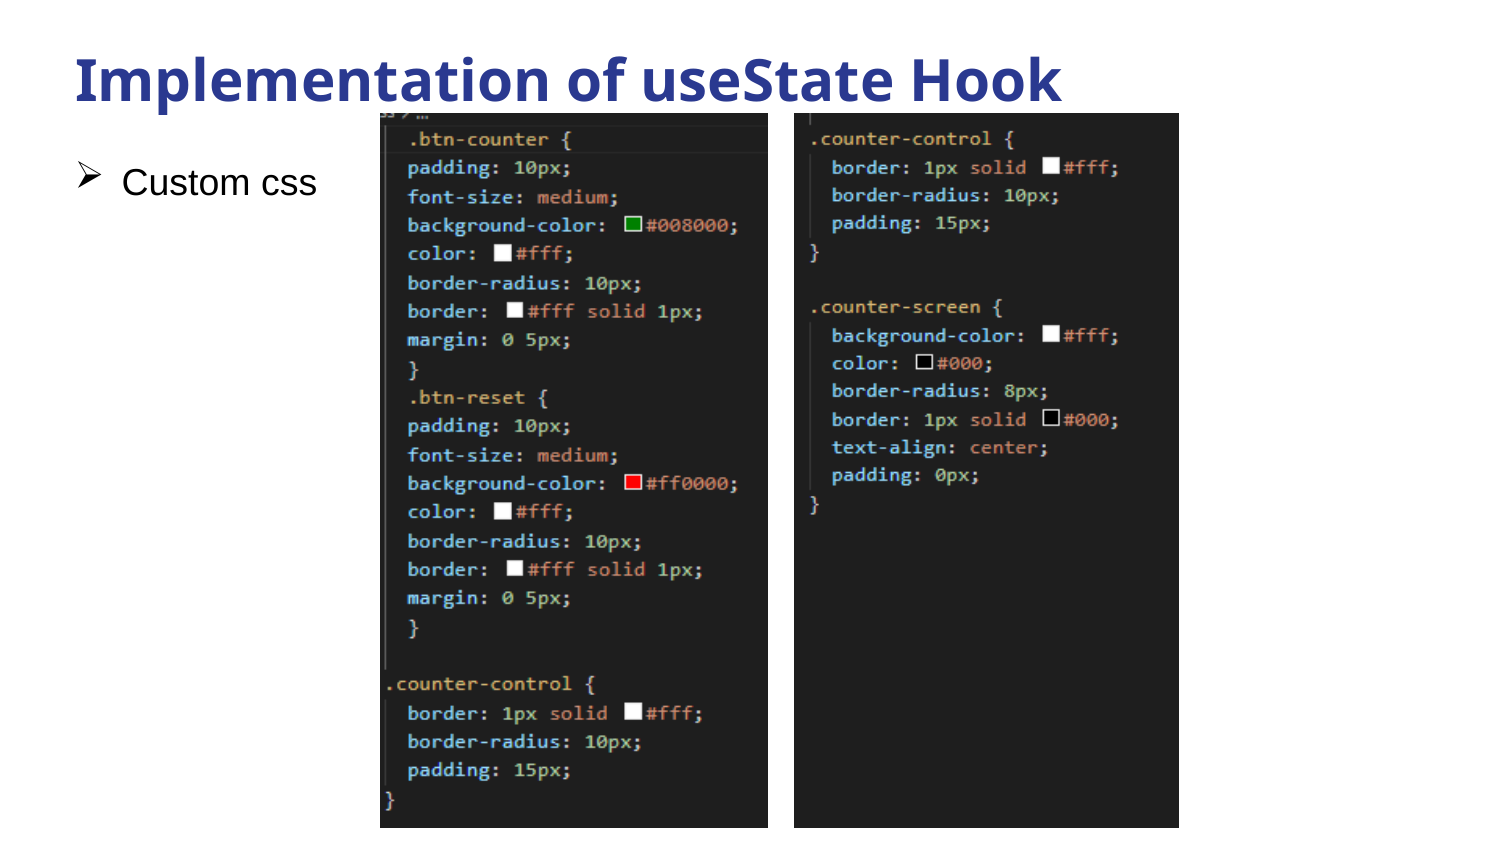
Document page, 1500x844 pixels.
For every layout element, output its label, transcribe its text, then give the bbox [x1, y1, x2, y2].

picture [794, 113, 1180, 829]
text_box Custom css [60, 127, 367, 210]
picture [380, 113, 768, 829]
title Implementation of useState Hook [60, 27, 1148, 128]
